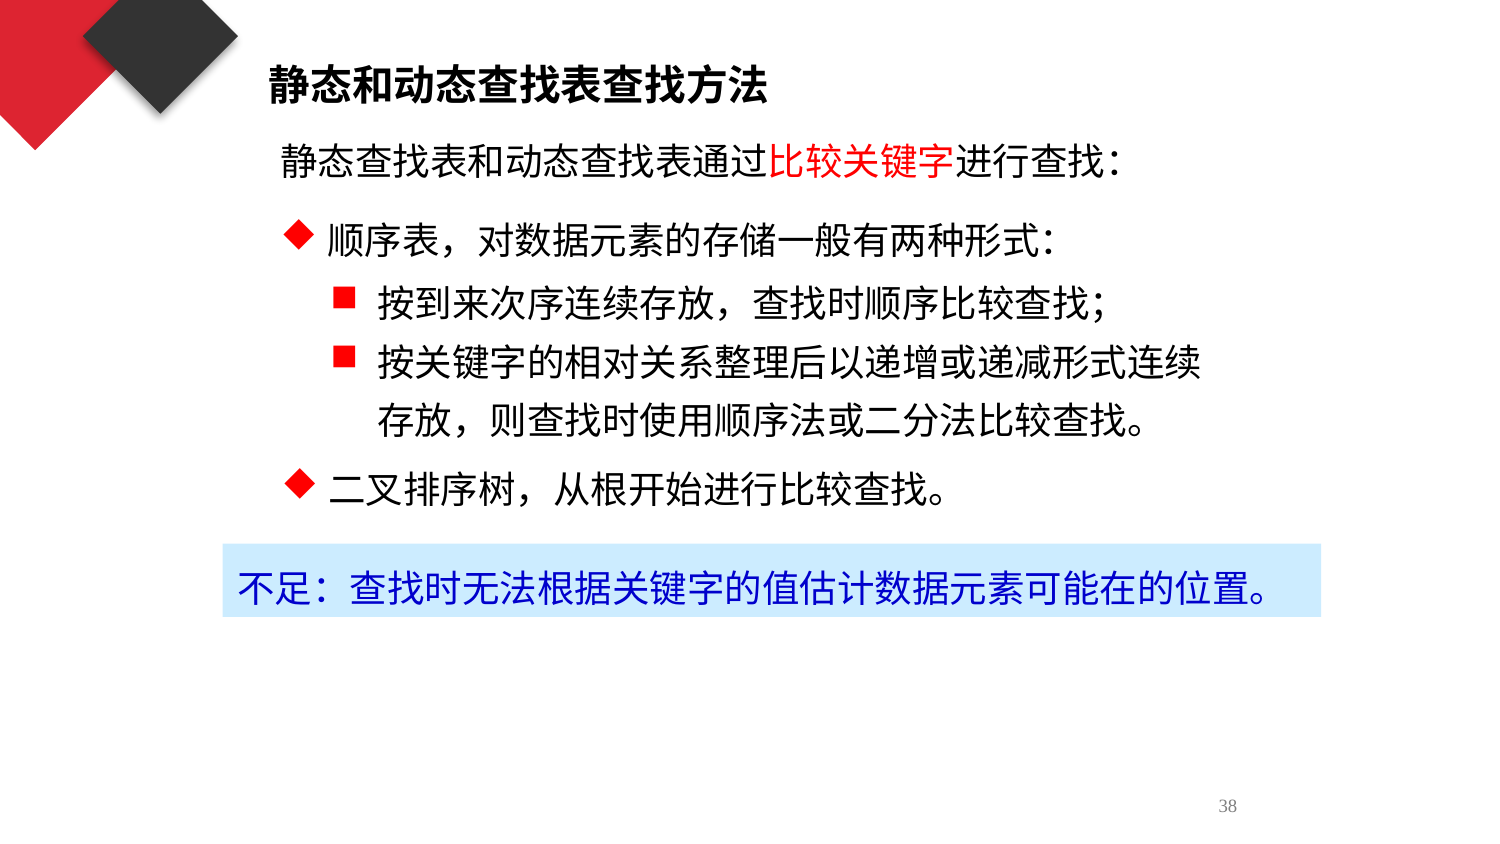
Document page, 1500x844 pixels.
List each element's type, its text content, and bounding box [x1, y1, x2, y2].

text_box 静态和动态查找表查找方法 [253, 36, 1048, 117]
text_box 静态查找表和动态查找表通过比较关键字进行查找： [265, 130, 1223, 190]
text_box 二叉排序树，从根开始进行比较查找。 [266, 445, 1071, 519]
text_box 顺序表，对数据元素的存储一般有两种形式： [265, 195, 1064, 269]
slide_number 38 [1059, 782, 1397, 827]
text_box 按到来次序连续存放，查找时顺序比较查找； 按关键字的相对关系整理后以递增或递减形式连续存放，则查找时使用顺序法或二分法比较查找。 [315, 259, 1229, 450]
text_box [0, 0, 238, 151]
text_box 不足：查找时无法根据关键字的值估计数据元素可能在的位置。 [222, 543, 1322, 617]
